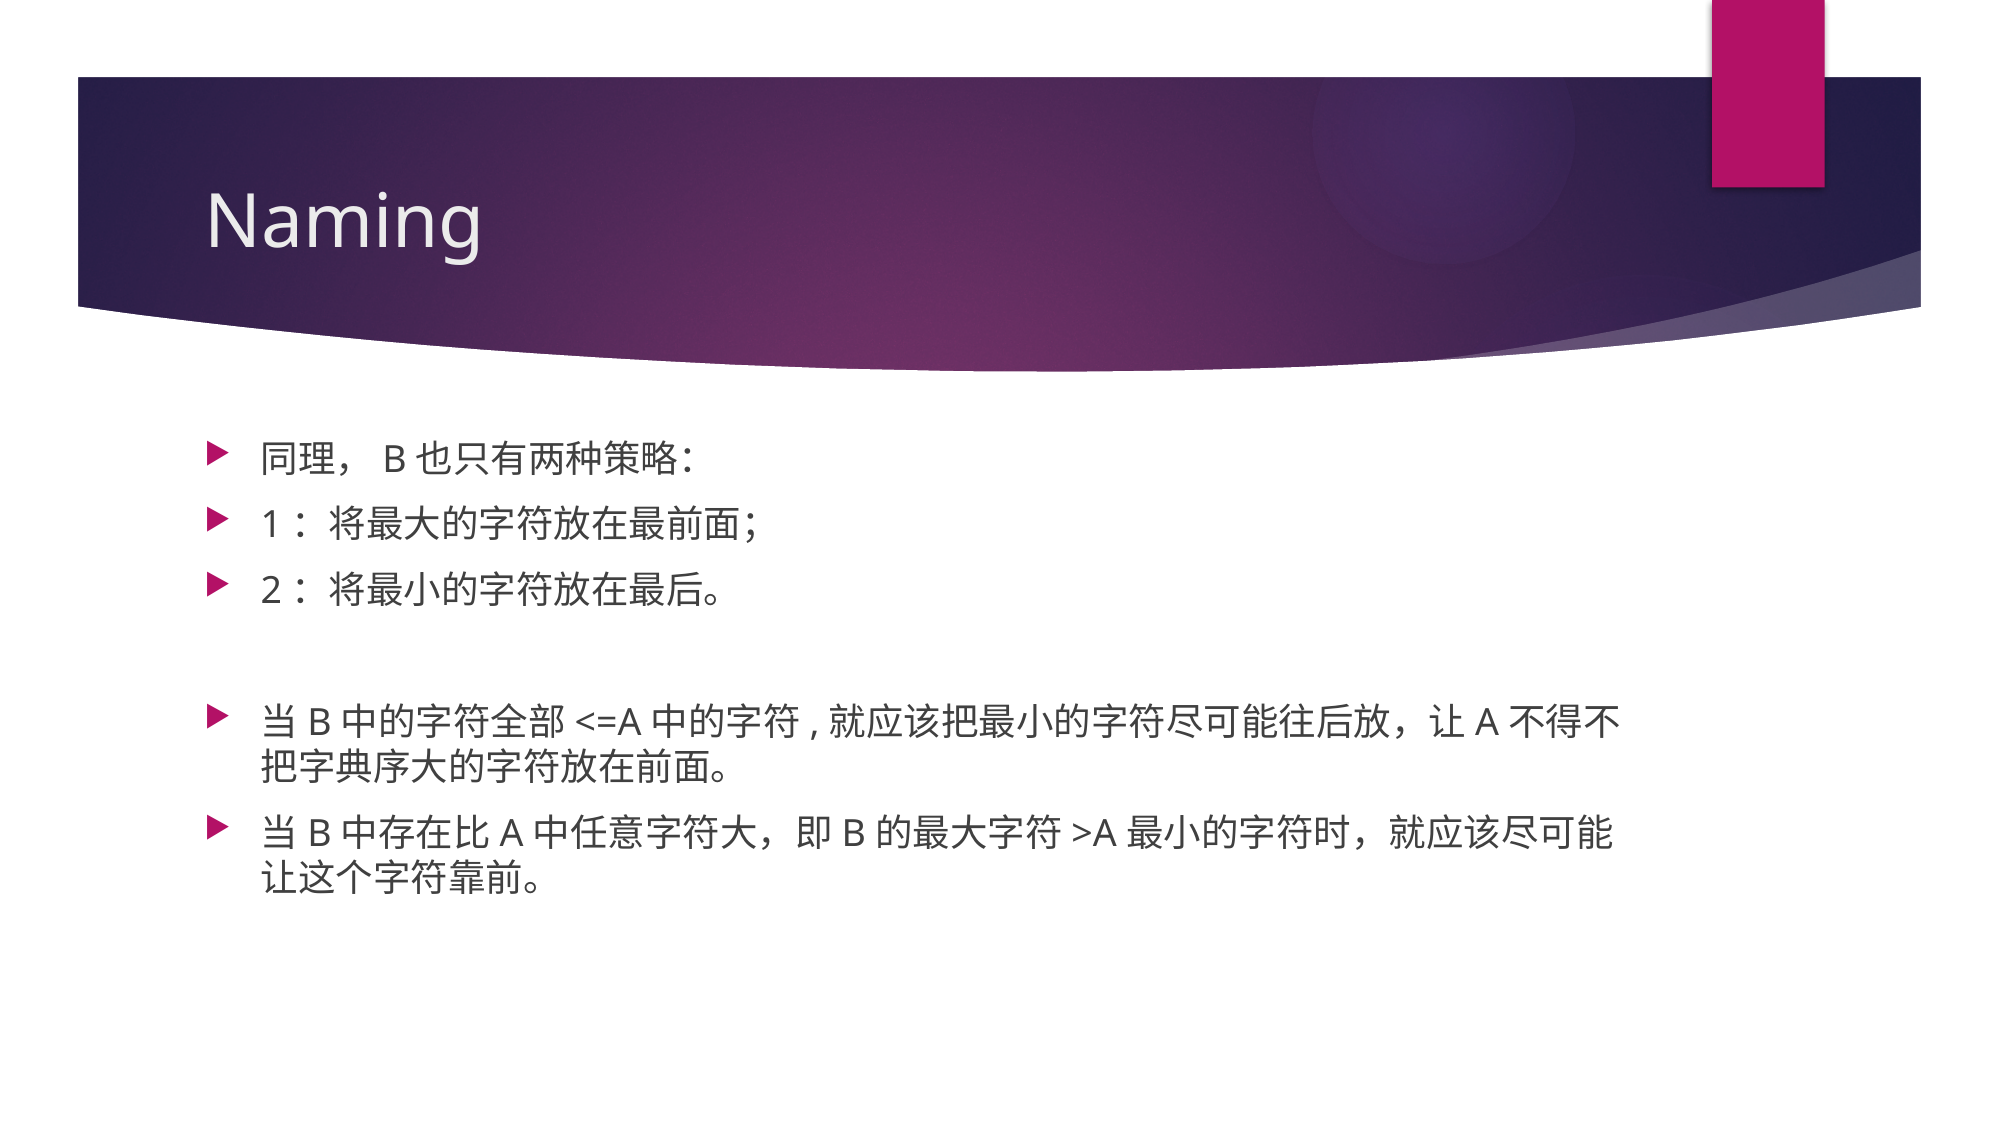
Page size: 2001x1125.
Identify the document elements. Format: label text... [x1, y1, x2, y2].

list 同理，B也只有两种策略： 1：将最大的字符放在最前面； 2：将最小的字符放在最后。 当B中的字符全部<=A中的字符,就应该把最小的字符尽可能往后放，让A不得不把字典序大的字符放在前面。 当B中存在比A中任意字符大，即B的最大字符>A最小的字符时，就应该尽可能让这个字符靠前。 [189, 427, 1638, 988]
title Naming [189, 159, 1627, 276]
